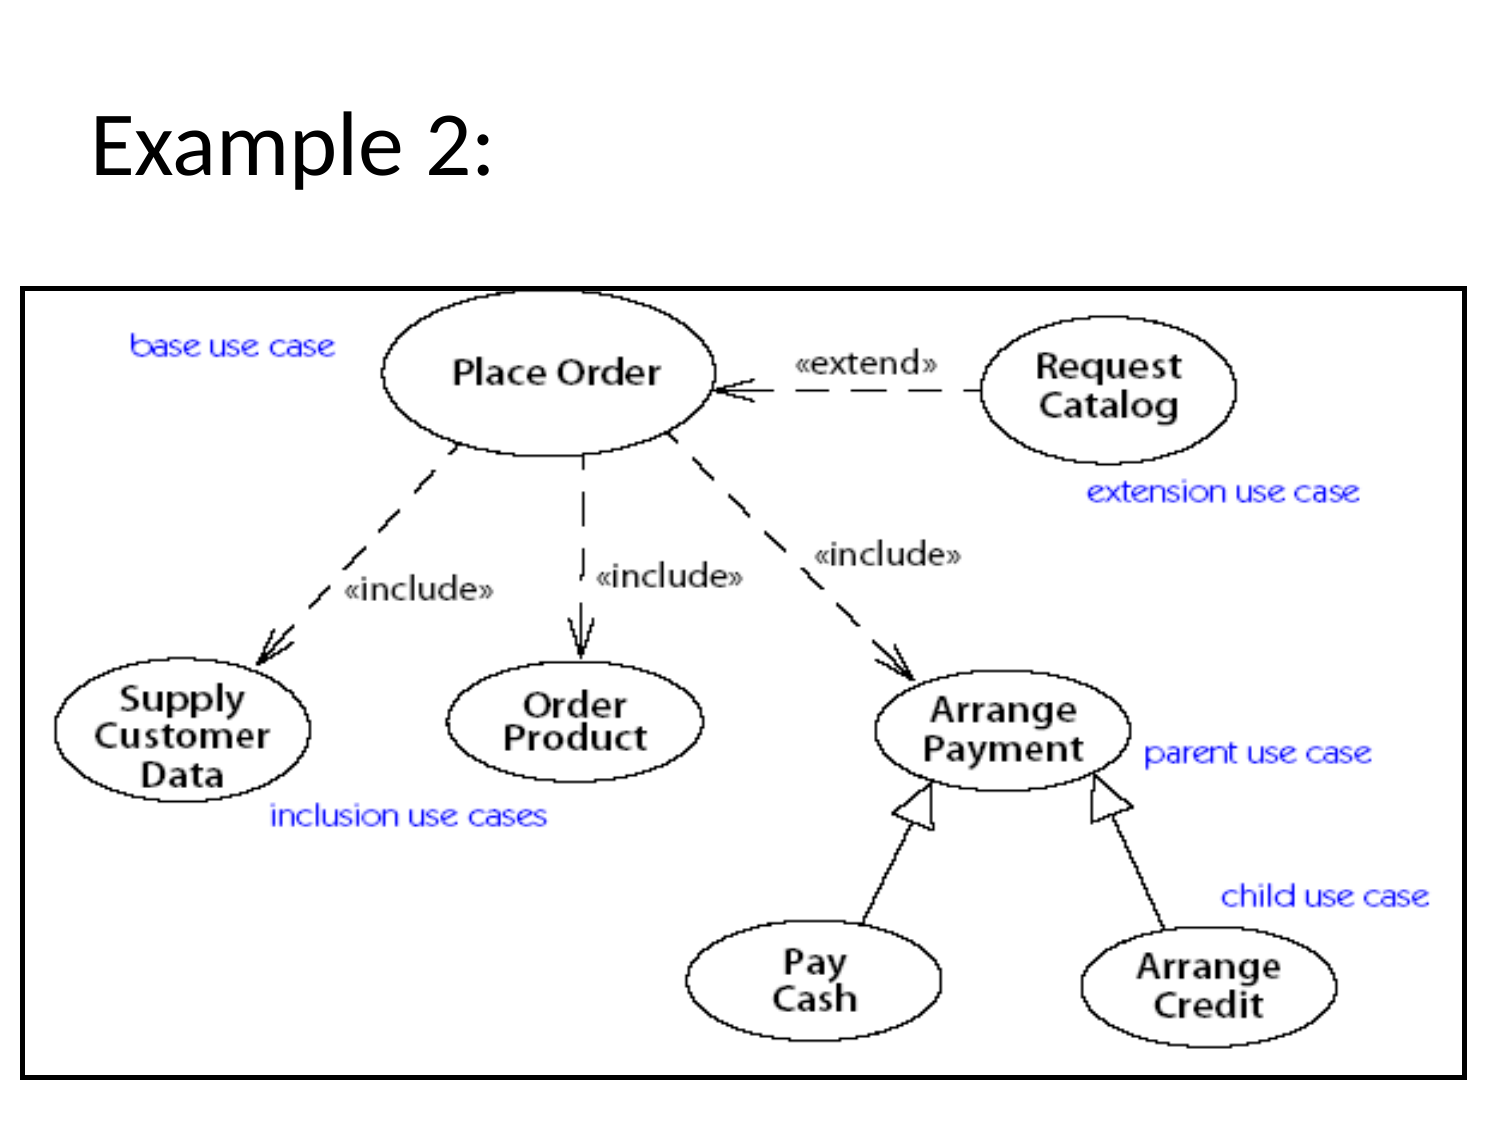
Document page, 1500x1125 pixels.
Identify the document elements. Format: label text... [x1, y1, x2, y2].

title Example 2: [74, 44, 1426, 233]
picture [24, 290, 1463, 1076]
